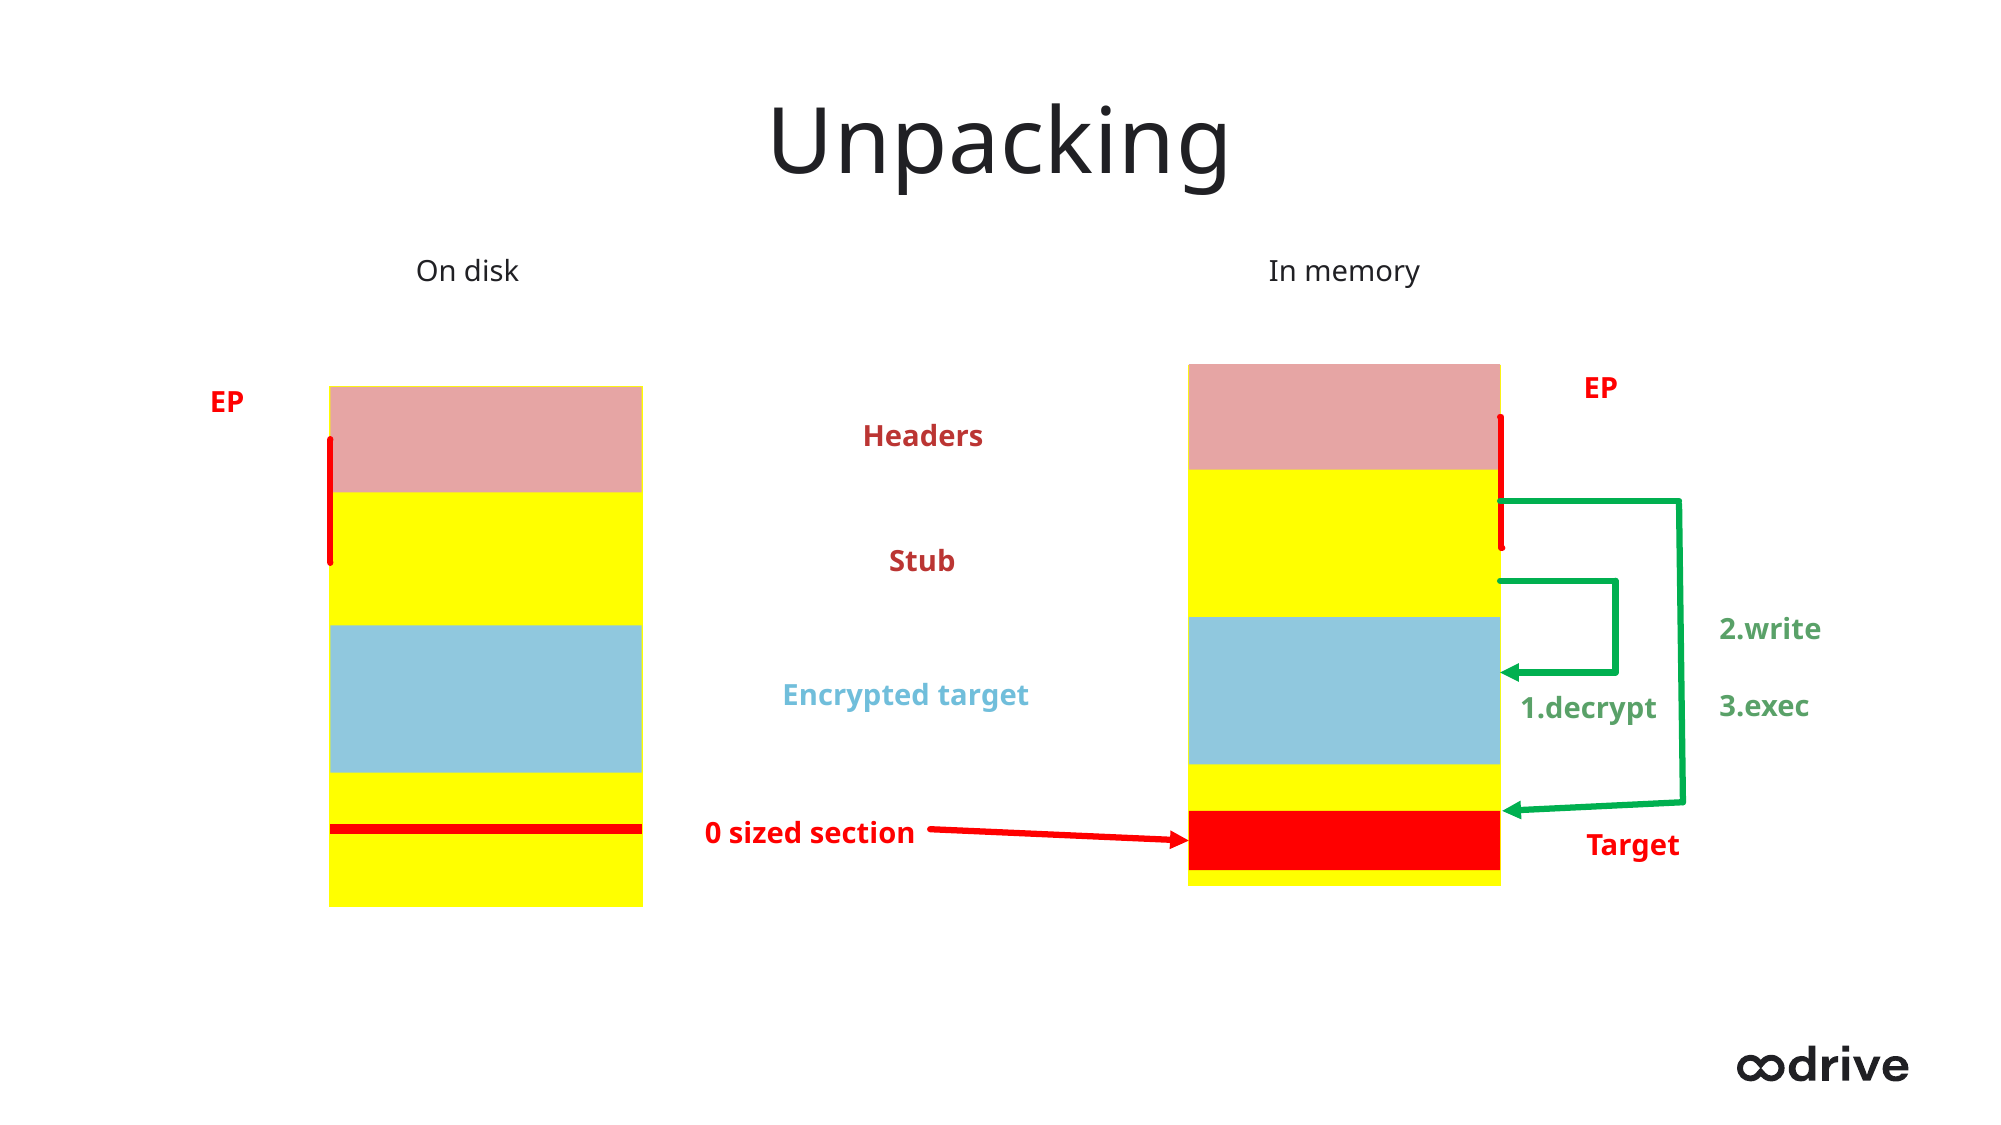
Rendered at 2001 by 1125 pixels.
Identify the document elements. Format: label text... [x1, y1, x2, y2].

text_box [329, 493, 643, 624]
text_box Stub [889, 539, 972, 578]
text_box 2.write 3.exec [1719, 607, 1822, 723]
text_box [1502, 802, 1683, 811]
text_box On disk [415, 249, 519, 288]
text_box EP [1583, 365, 1648, 405]
text_box [1188, 363, 1501, 471]
text_box 0 sized section [704, 810, 917, 850]
text_box [1188, 471, 1501, 616]
text_box 1.decrypt [1520, 685, 1678, 725]
text_box EP [209, 380, 245, 419]
text_box [329, 774, 643, 907]
title Unpacking [118, 89, 1882, 196]
text_box [1188, 616, 1501, 765]
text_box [1679, 504, 1683, 802]
text_box Encrypted target [782, 672, 1188, 711]
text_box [930, 829, 1189, 841]
text_box Headers [862, 413, 1044, 452]
text_box [329, 386, 643, 493]
text_box [329, 624, 643, 774]
text_box [1188, 765, 1501, 810]
text_box [1188, 871, 1501, 886]
text_box Target [1586, 822, 1681, 861]
text_box In memory [1268, 249, 1421, 288]
text_box [1188, 810, 1501, 871]
